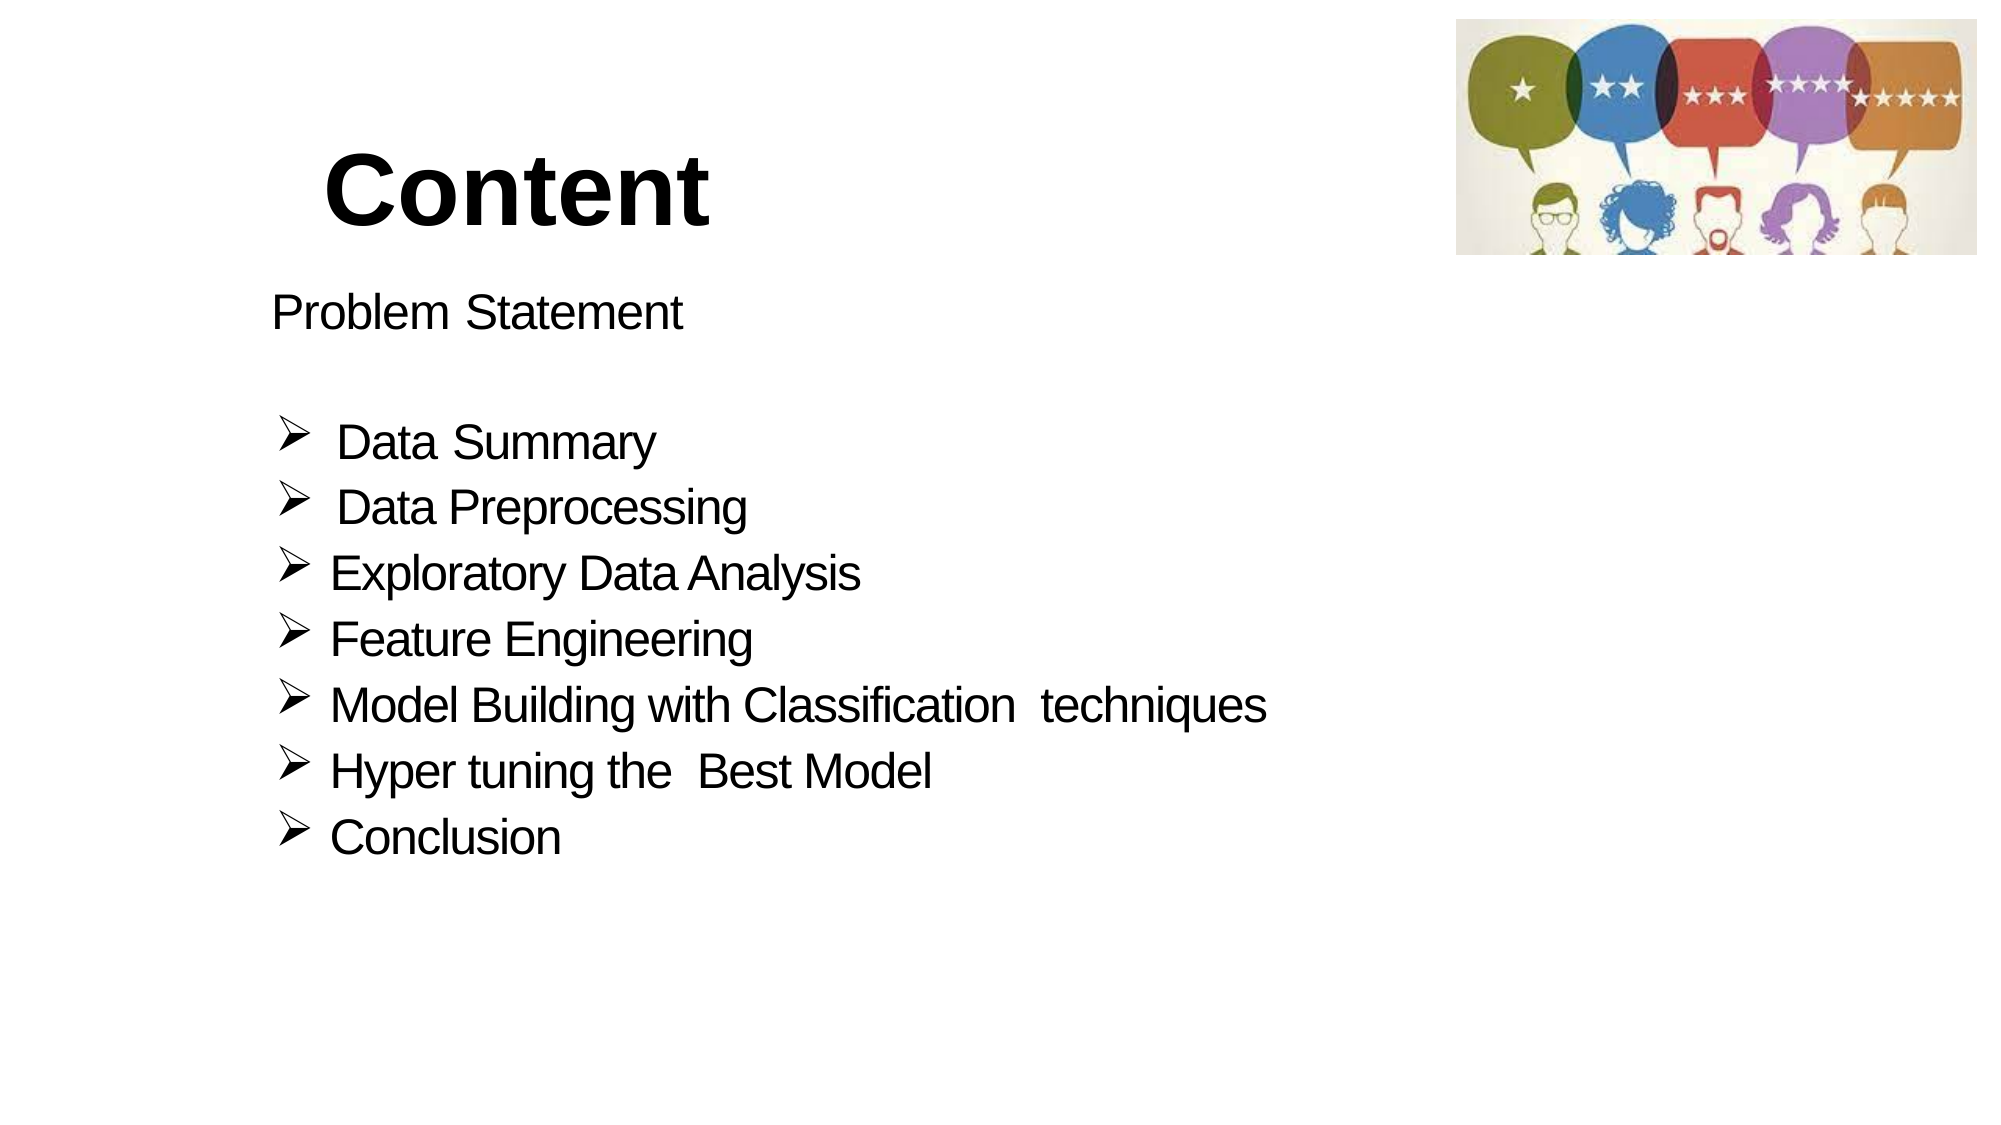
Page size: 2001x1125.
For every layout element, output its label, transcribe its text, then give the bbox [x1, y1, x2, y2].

picture [1456, 19, 1977, 255]
subtitle Problem Statement Data Summary Data Preprocessing Exploratory Data Analysis Feature Engineering Model Building with Classification techniques Hyper tuning the Best Model Conclusion [216, 271, 1912, 1072]
title Content [216, 128, 819, 255]
